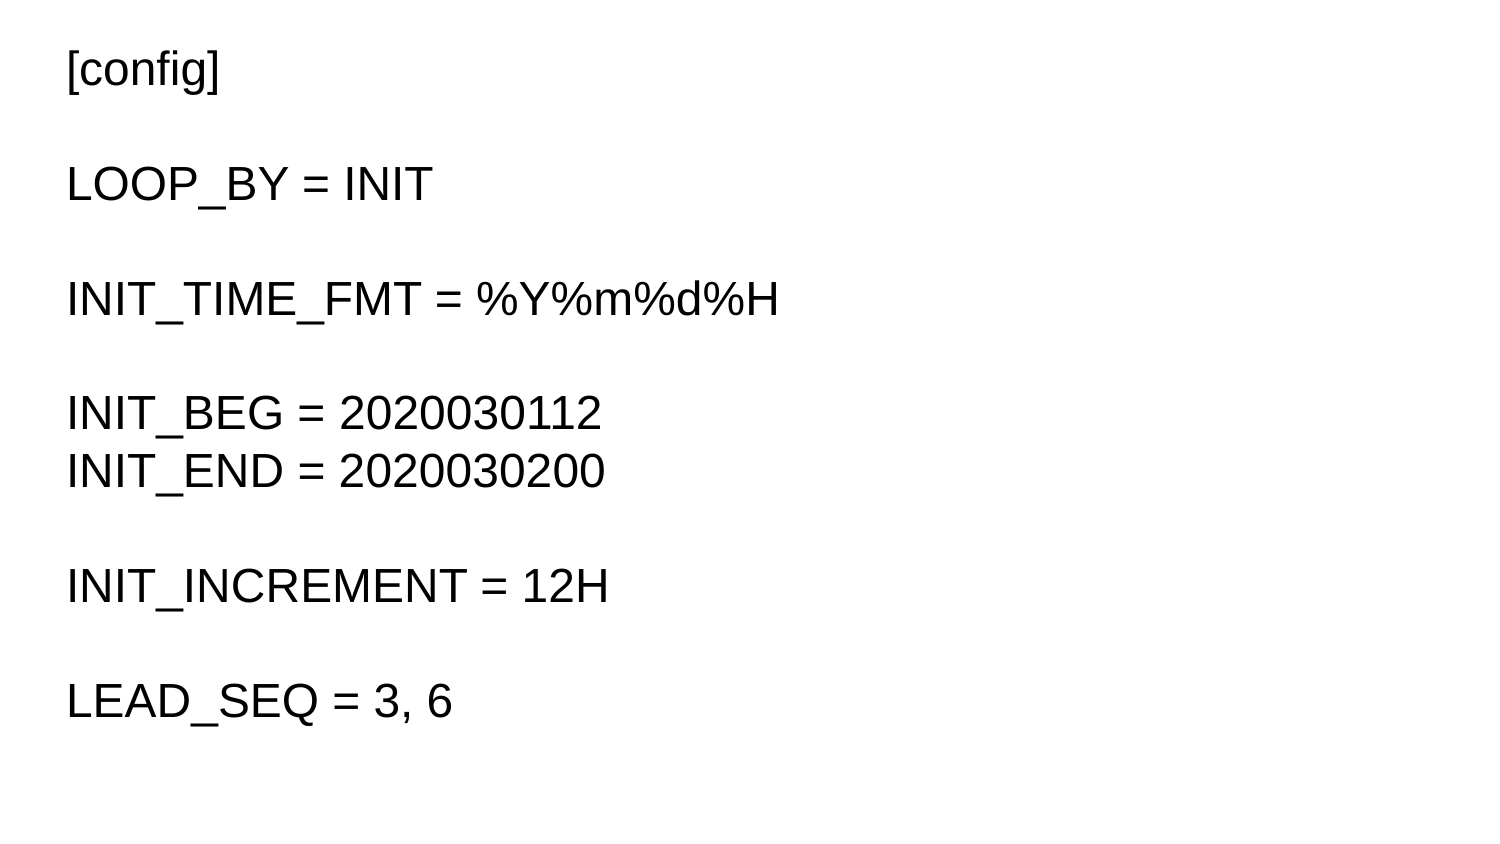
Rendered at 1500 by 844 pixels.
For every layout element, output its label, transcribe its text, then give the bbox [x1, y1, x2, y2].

title [config] LOOP_BY = INIT INIT_TIME_FMT = %Y%m%d%H INIT_BEG = 2020030112 INIT_END = 2020030200 INIT_INCREMENT = 12H LEAD_SEQ = 3, 6 [51, 0, 1449, 817]
